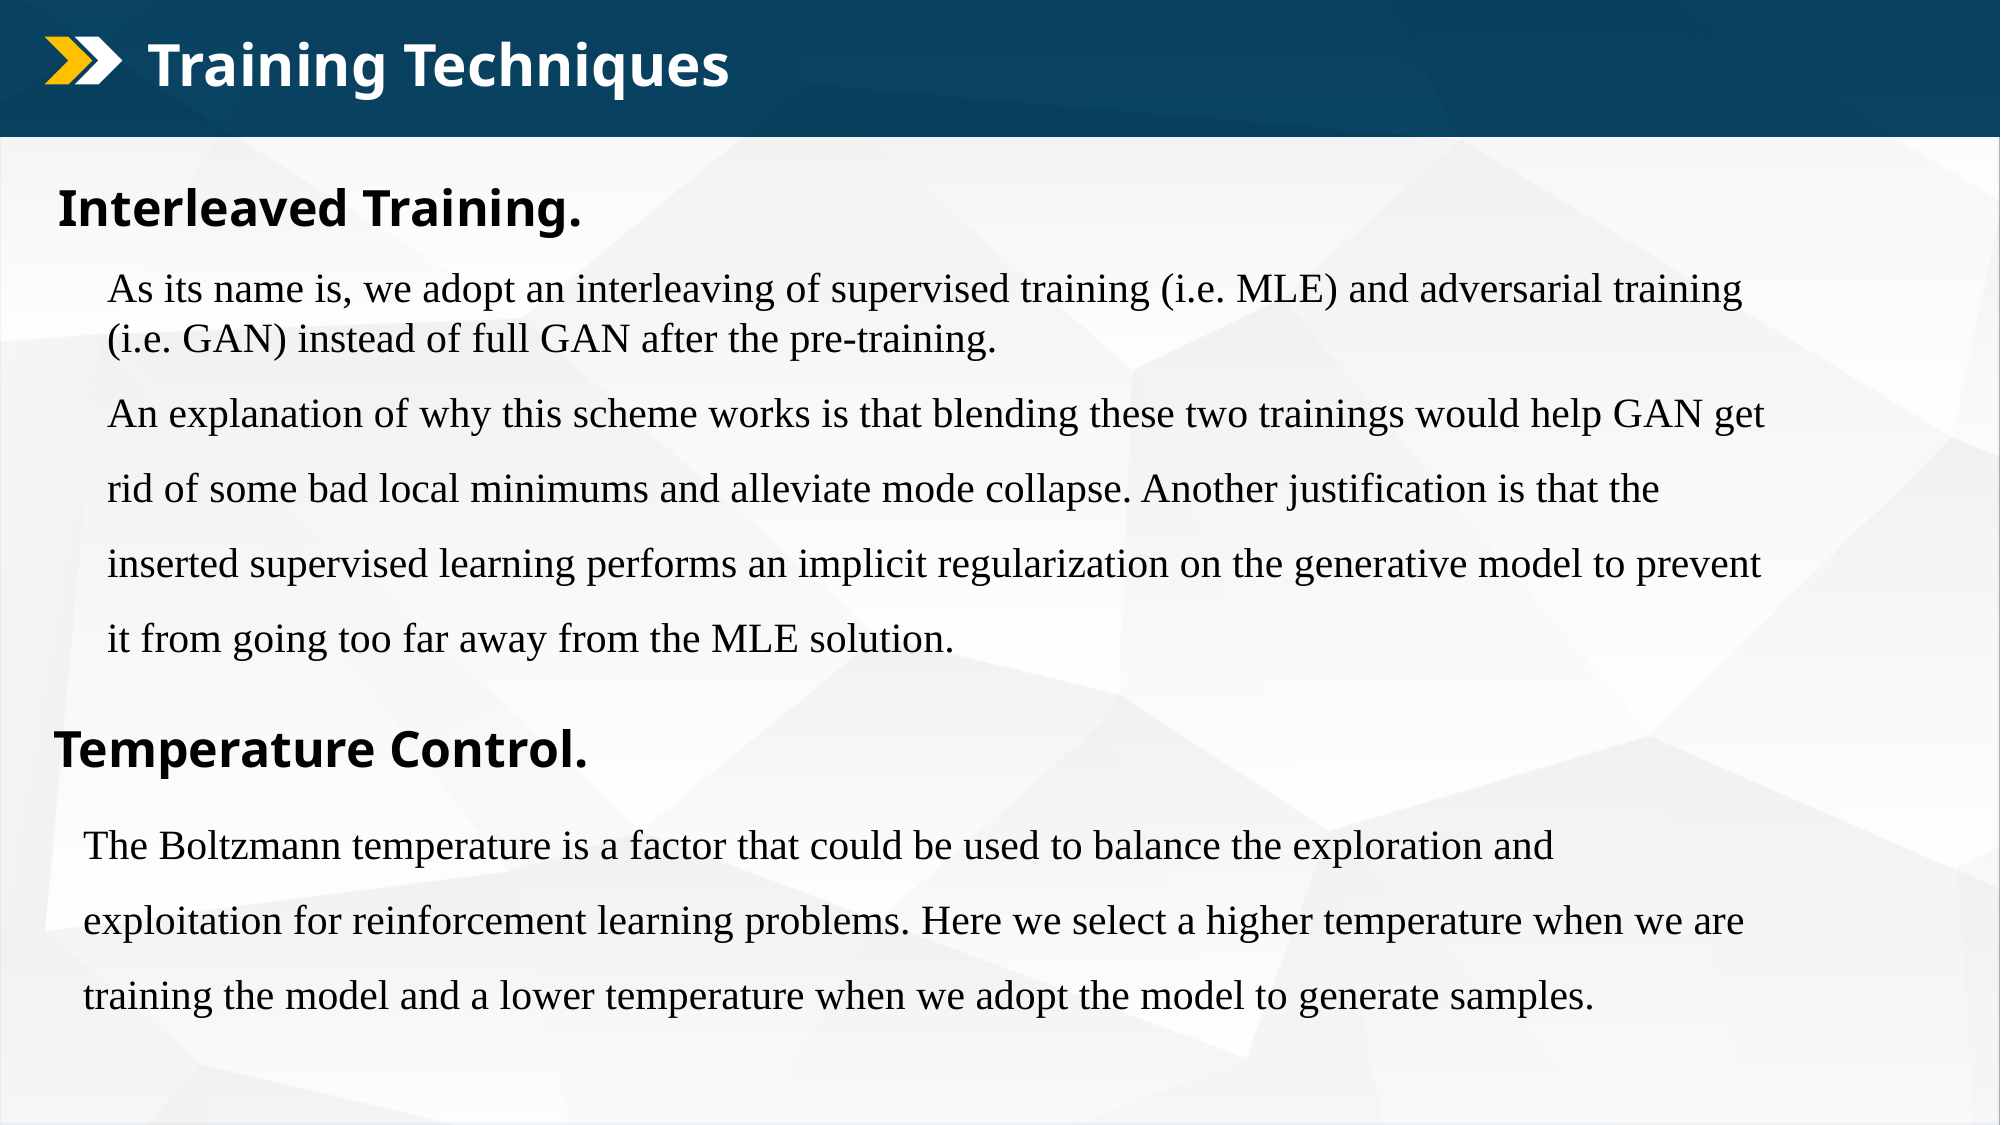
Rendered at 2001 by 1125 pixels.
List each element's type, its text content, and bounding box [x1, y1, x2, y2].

text_box Interleaved Training. [43, 168, 598, 244]
text_box Training Techniques [133, 21, 746, 106]
picture [0, 0, 2000, 1125]
text_box Temperature Control. [38, 709, 604, 785]
text_box The Boltzmann temperature is a factor that could be used to balance the exploration and exploitation for reinforcement learning problems. Here we select a higher temperature when we are training the model and a lower temperature when we adopt the model to generate samples. [68, 785, 1779, 1026]
text_box As its name is, we adopt an interleaving of supervised training (i.e. MLE) and adversarial training (i.e. GAN) instead of full GAN after the pre-training. An explanation of why this scheme works is that blending these two trainings would help GAN get rid of some bad local minimums and alleviate mode collapse. Another justification is that the inserted supervised learning performs an implicit regularization on the generative model to prevent it from going too far away from the MLE solution. [92, 253, 1803, 669]
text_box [44, 36, 123, 85]
